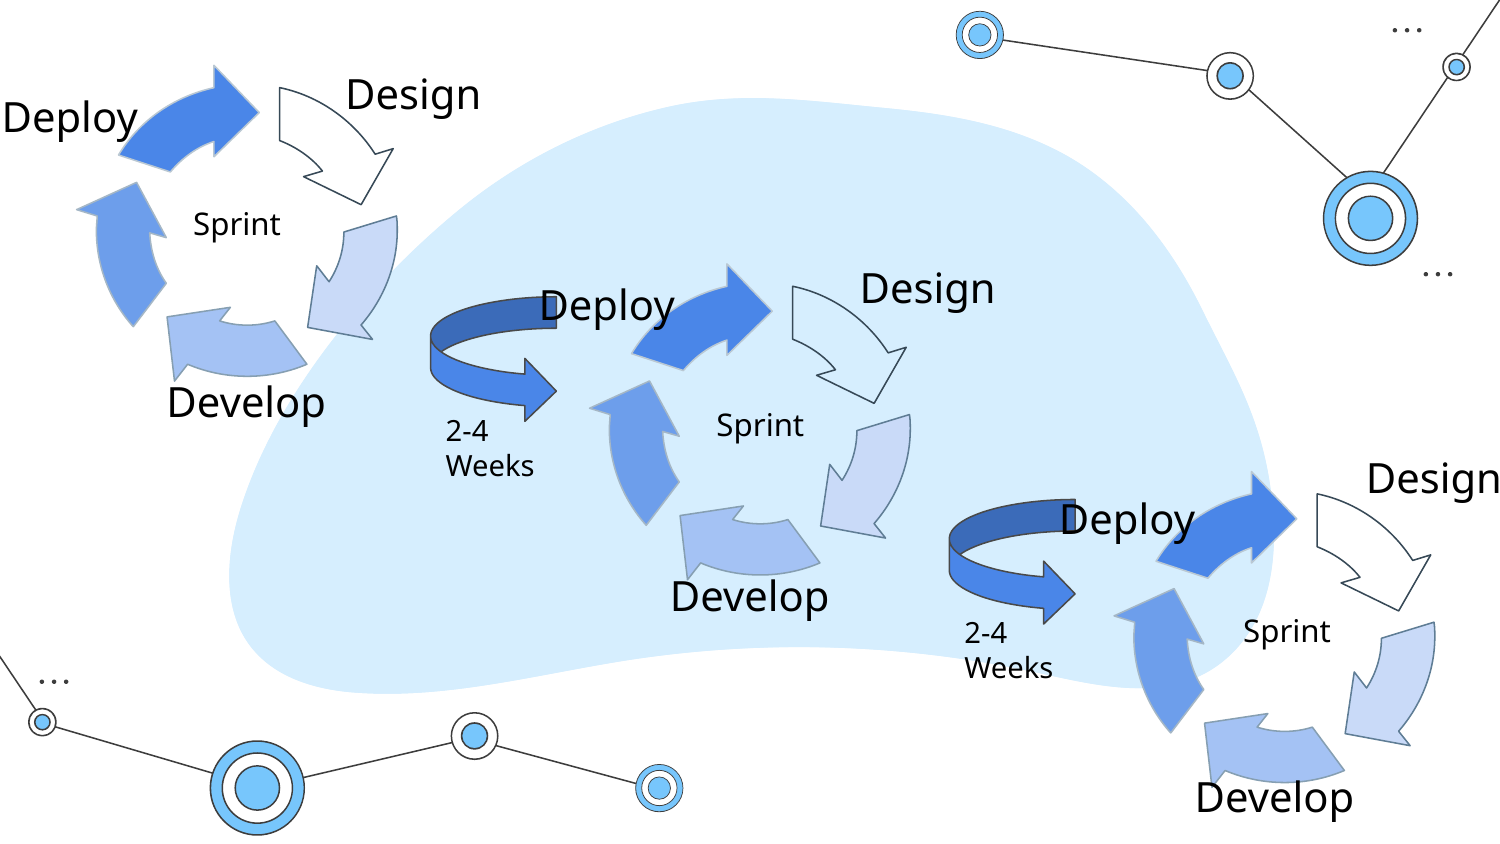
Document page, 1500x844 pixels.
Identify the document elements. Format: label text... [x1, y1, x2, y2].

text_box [589, 263, 911, 581]
text_box 2-4 Weeks [949, 519, 1076, 625]
text_box Develop [589, 588, 911, 643]
text_box Design [1273, 437, 1500, 526]
text_box Sprint [916, 389, 921, 478]
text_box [1113, 471, 1436, 788]
text_box Deploy [0, 76, 71, 165]
text_box Develop [1114, 794, 1435, 844]
text_box Design [767, 246, 1088, 335]
text_box Deploy [966, 477, 1108, 566]
text_box Design [252, 53, 574, 142]
text_box Develop [85, 360, 407, 449]
text_box Deploy [446, 263, 588, 352]
text_box Sprint [1440, 585, 1448, 674]
text_box 2-4 Weeks [430, 317, 557, 422]
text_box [76, 64, 398, 382]
